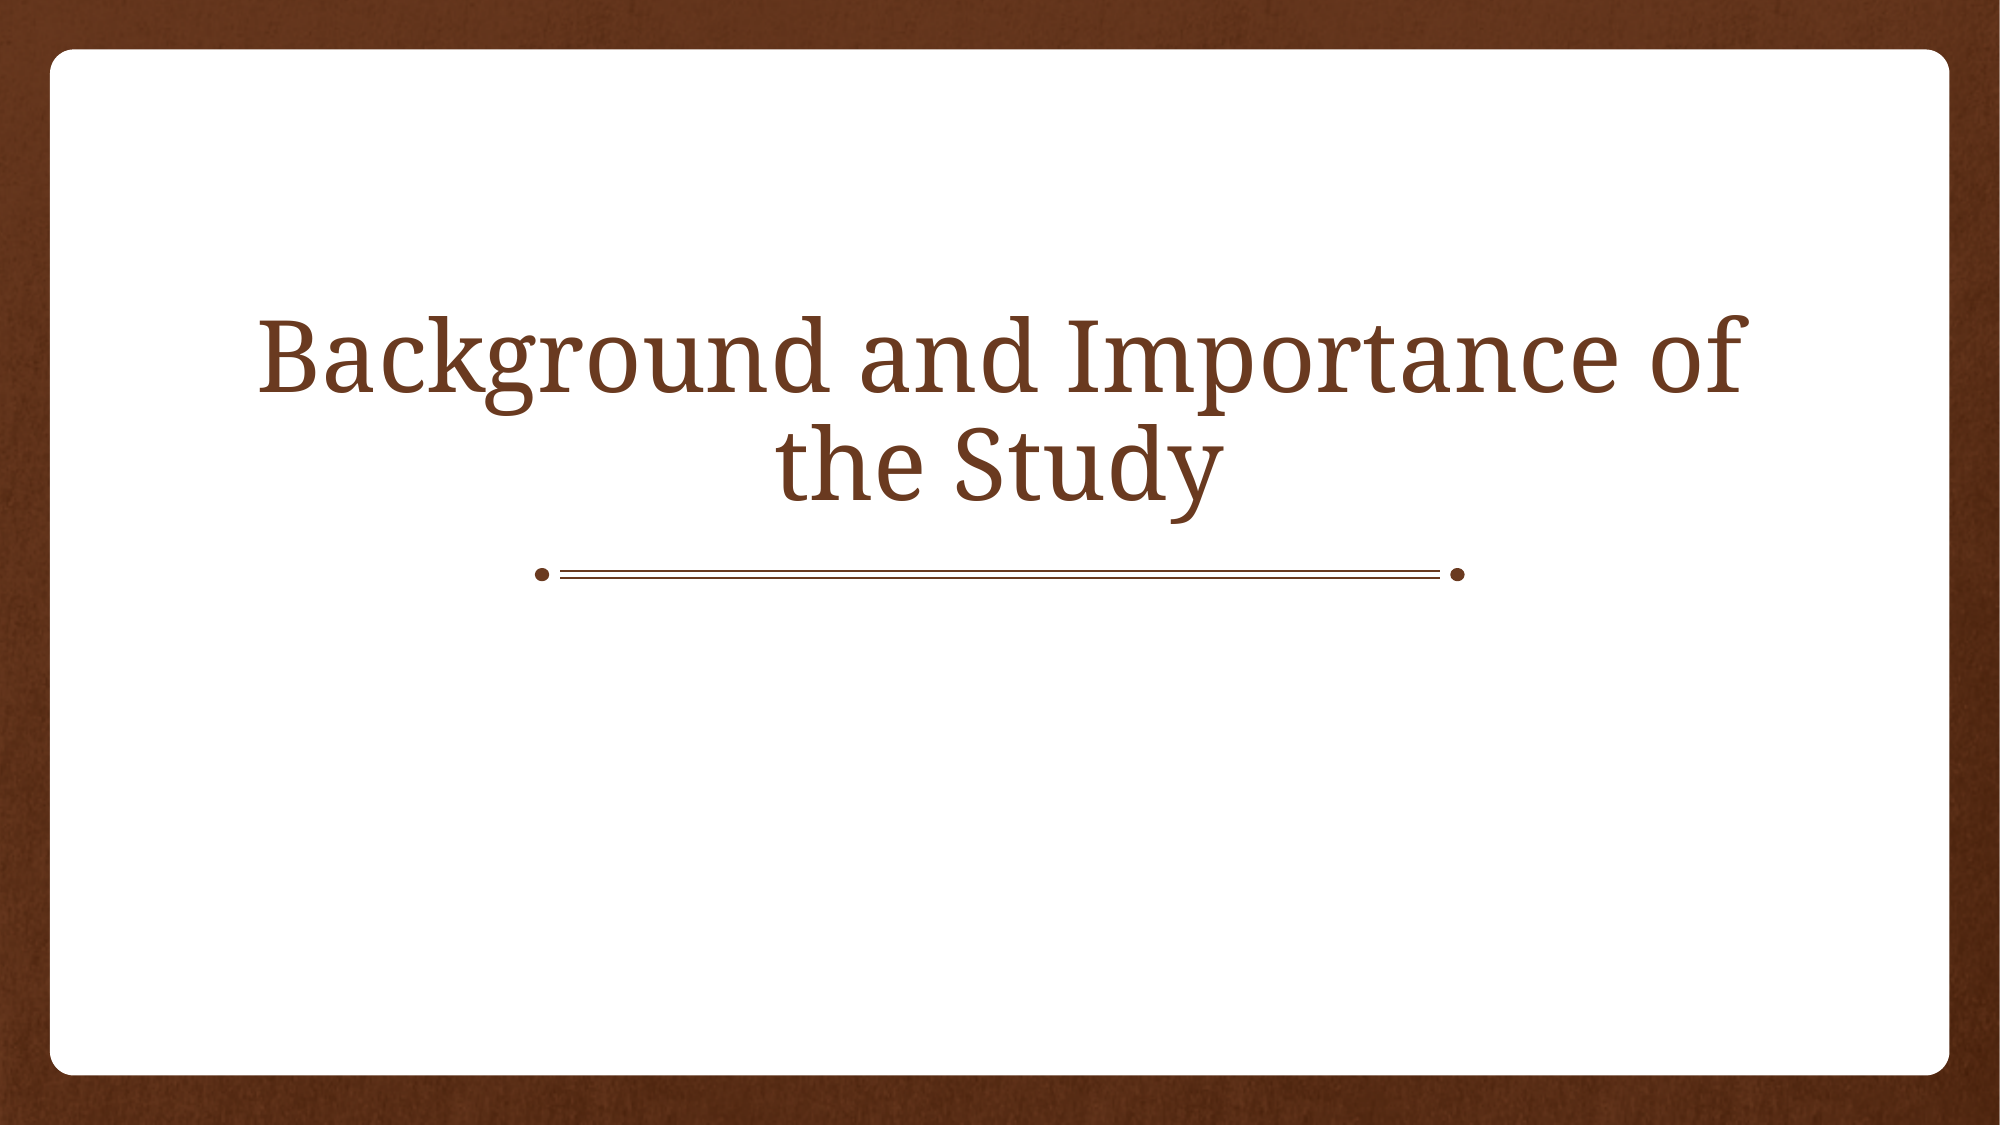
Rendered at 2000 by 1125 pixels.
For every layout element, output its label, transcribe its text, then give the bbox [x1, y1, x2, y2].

title Background and Importance of the Study [233, 162, 1767, 530]
